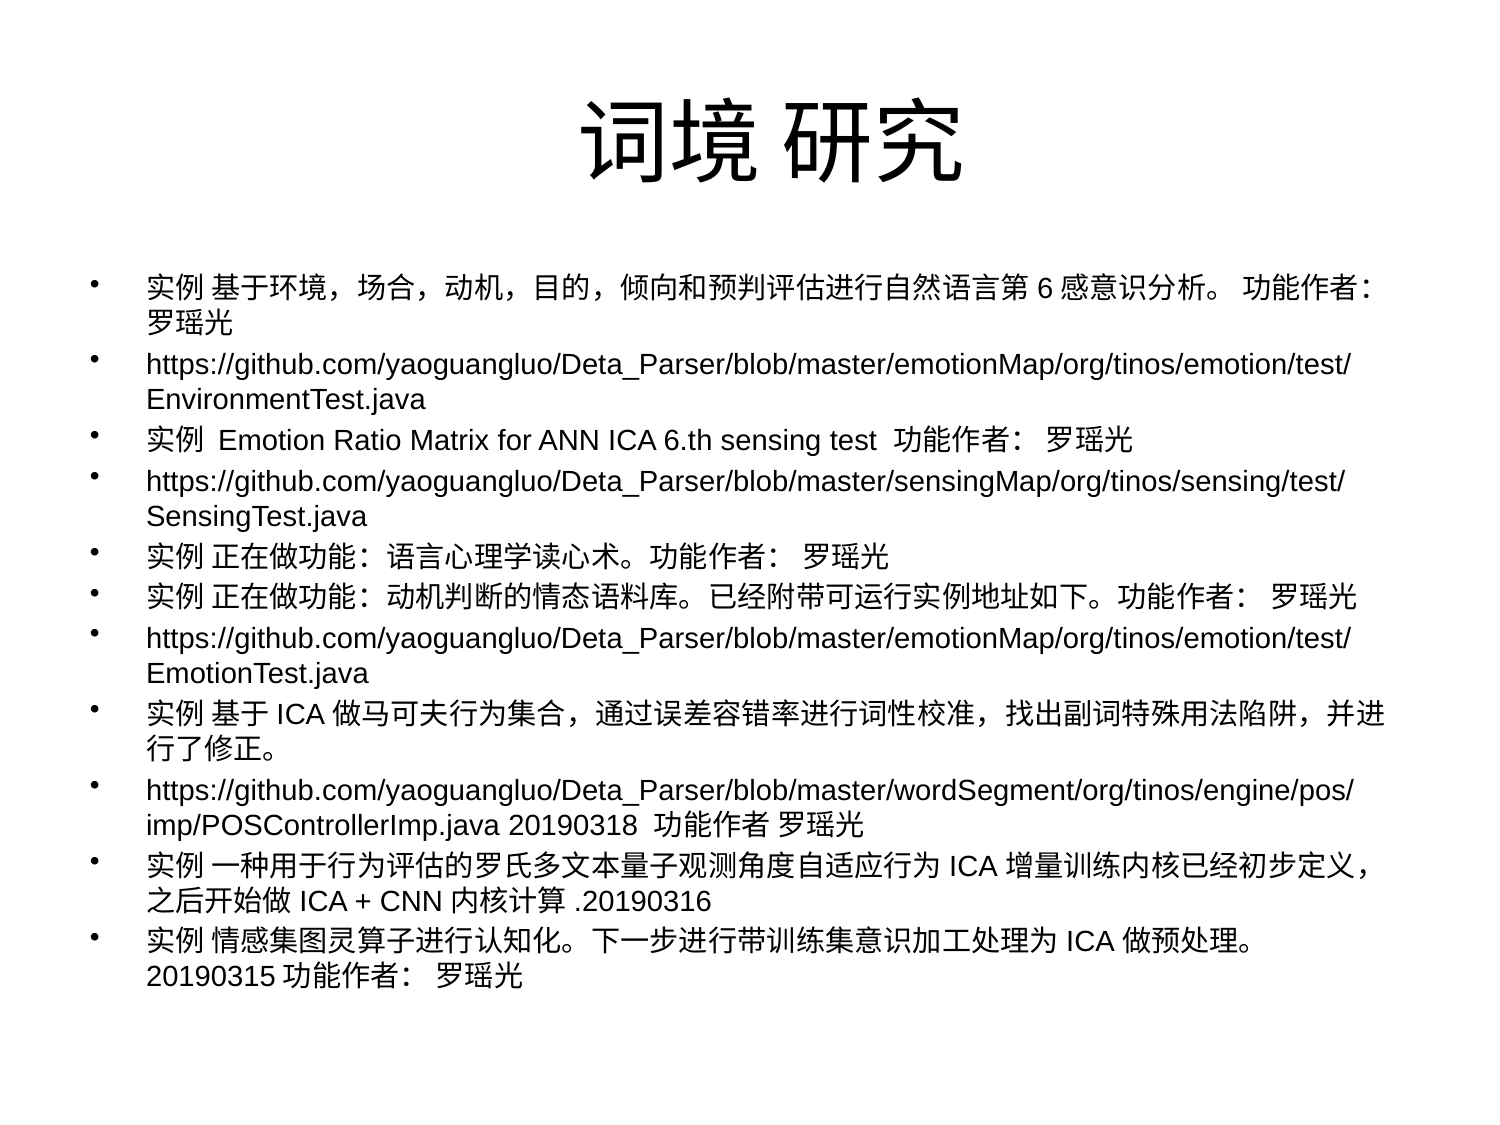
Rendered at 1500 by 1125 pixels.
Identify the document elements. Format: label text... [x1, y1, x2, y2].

title 词境 研究 [74, 44, 1426, 233]
list 实例 基于环境，场合，动机，目的，倾向和预判评估进行自然语言第6感意识分析。 功能作者： 罗瑶光 https://github.com/yaoguangluo/Deta_Parser/blob/master/emotionMap/org/tinos/emotion/test/EnvironmentTest.java 实例 Emotion Ratio Matrix for ANN ICA 6.th sensing test 功能作者： 罗瑶光 https://github.com/yaoguangluo/Deta_Parser/blob/master/sensingMap/org/tinos/sensing/test/SensingTest.java 实例 正在做功能：语言心理学读心术。功能作者： 罗瑶光 实例 正在做功能：动机判断的情态语料库。已经附带可运行实例地址如下。功能作者： 罗瑶光 https://github.com/yaoguangluo/Deta_Parser/blob/master/emotionMap/org/tinos/emotion/test/EmotionTest.java 实例 基于ICA做马可夫行为集合，通过误差容错率进行词性校准，找出副词特殊用法陷阱，并进行了修正。 https://github.com/yaoguangluo/Deta_Parser/blob/master/wordSegment/org/tinos/engine/pos/imp/POSControllerImp.java 20190318 功能作者 罗瑶光 实例 一种用于行为评估的罗氏多文本量子观测角度自适应行为ICA增量训练内核已经初步定义，之后开始做ICA + CNN内核计算.20190316 实例 情感集图灵算子进行认知化。下一步进行带训练集意识加工处理为ICA做预处理。 20190315功能作者： 罗瑶光 [74, 262, 1426, 1006]
